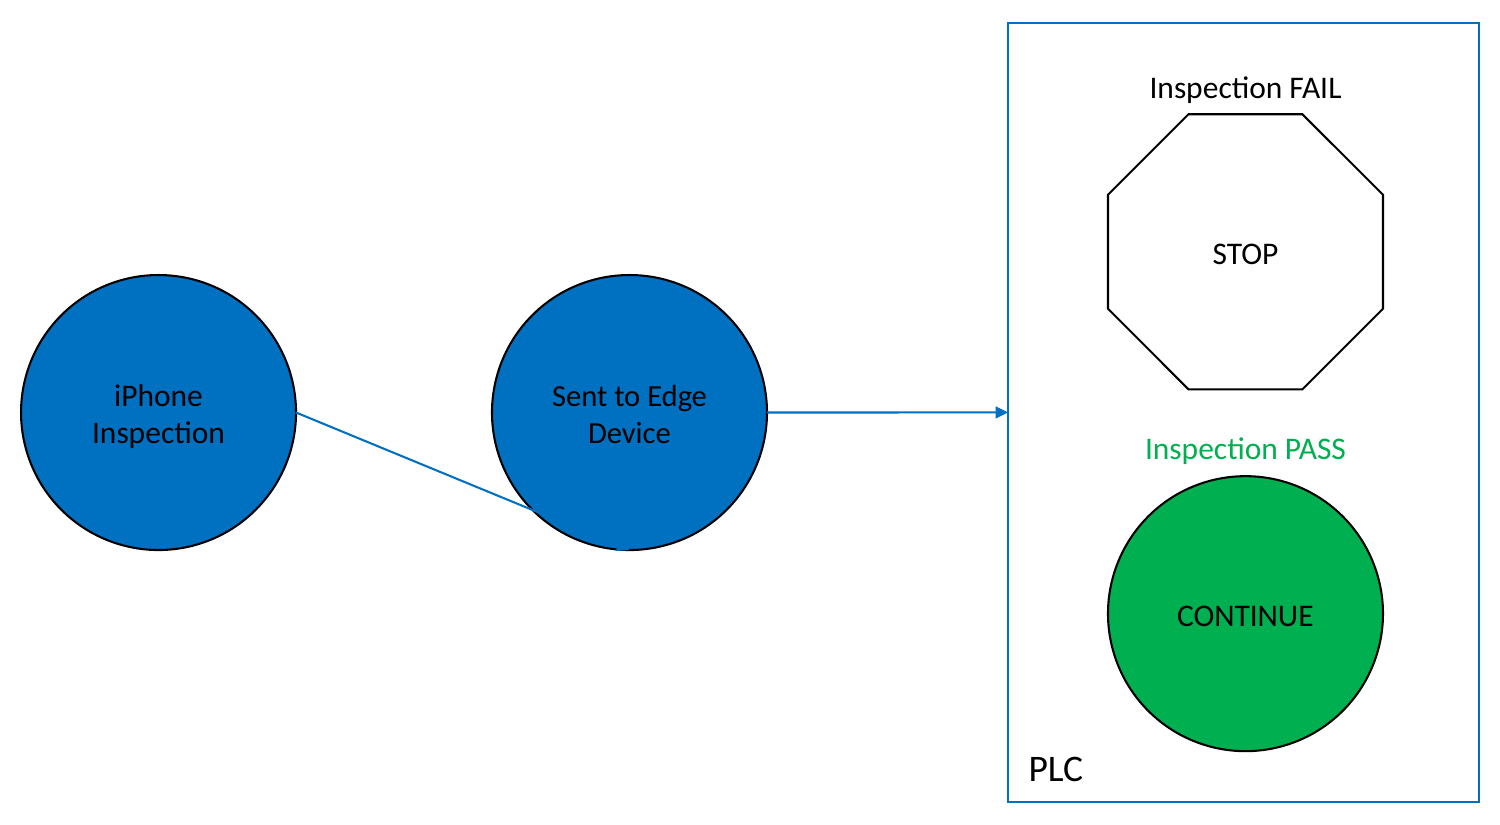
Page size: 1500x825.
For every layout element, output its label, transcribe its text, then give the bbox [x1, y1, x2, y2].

text_box iPhone Inspection [19, 273, 298, 552]
text_box [1007, 22, 1480, 803]
text_box PLC [1013, 736, 1147, 797]
text_box Sent to Edge Device [490, 273, 769, 552]
